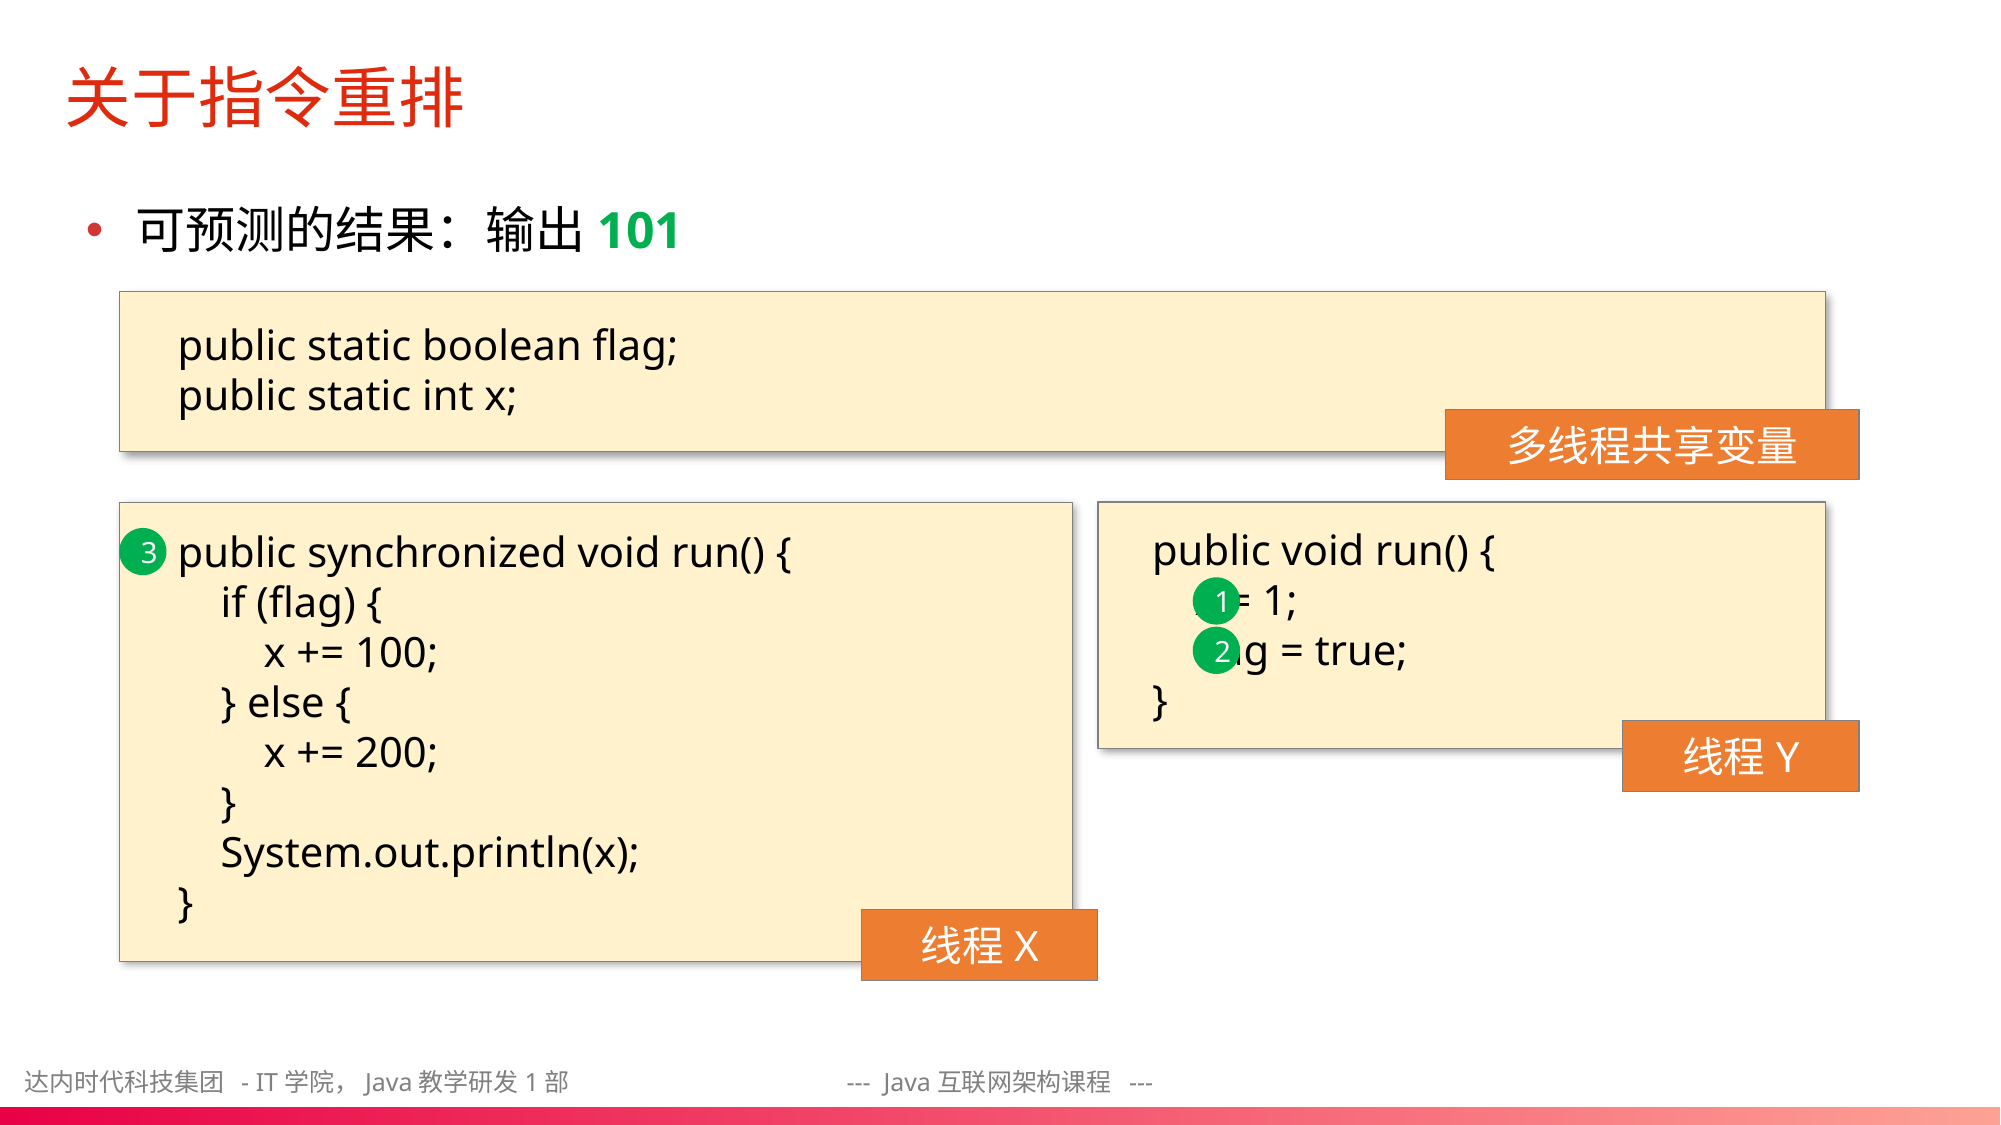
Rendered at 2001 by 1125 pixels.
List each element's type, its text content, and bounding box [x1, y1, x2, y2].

text_box public static boolean flag; public static int x; [161, 305, 1784, 433]
text_box 3 [117, 525, 169, 578]
text_box 多线程共享变量 [1444, 407, 1861, 482]
text_box [117, 500, 1074, 907]
text_box public synchronized void run() { if (flag) { x += 100; } else { x += 200; } System.out.println(x); } [161, 526, 1032, 925]
title 关于指令重排 [49, 43, 1645, 150]
text_box 线程X [860, 907, 1100, 982]
text_box [117, 289, 1828, 453]
text_box 线程Y [1621, 718, 1861, 793]
list 可预测的结果：输出101 [70, 185, 1931, 292]
text_box 2 [1190, 624, 1243, 677]
text_box [1096, 500, 1828, 750]
text_box public void run() { x = 1; flag = true; } [1135, 526, 1758, 723]
text_box [117, 559, 860, 963]
text_box 1 [1190, 575, 1243, 626]
